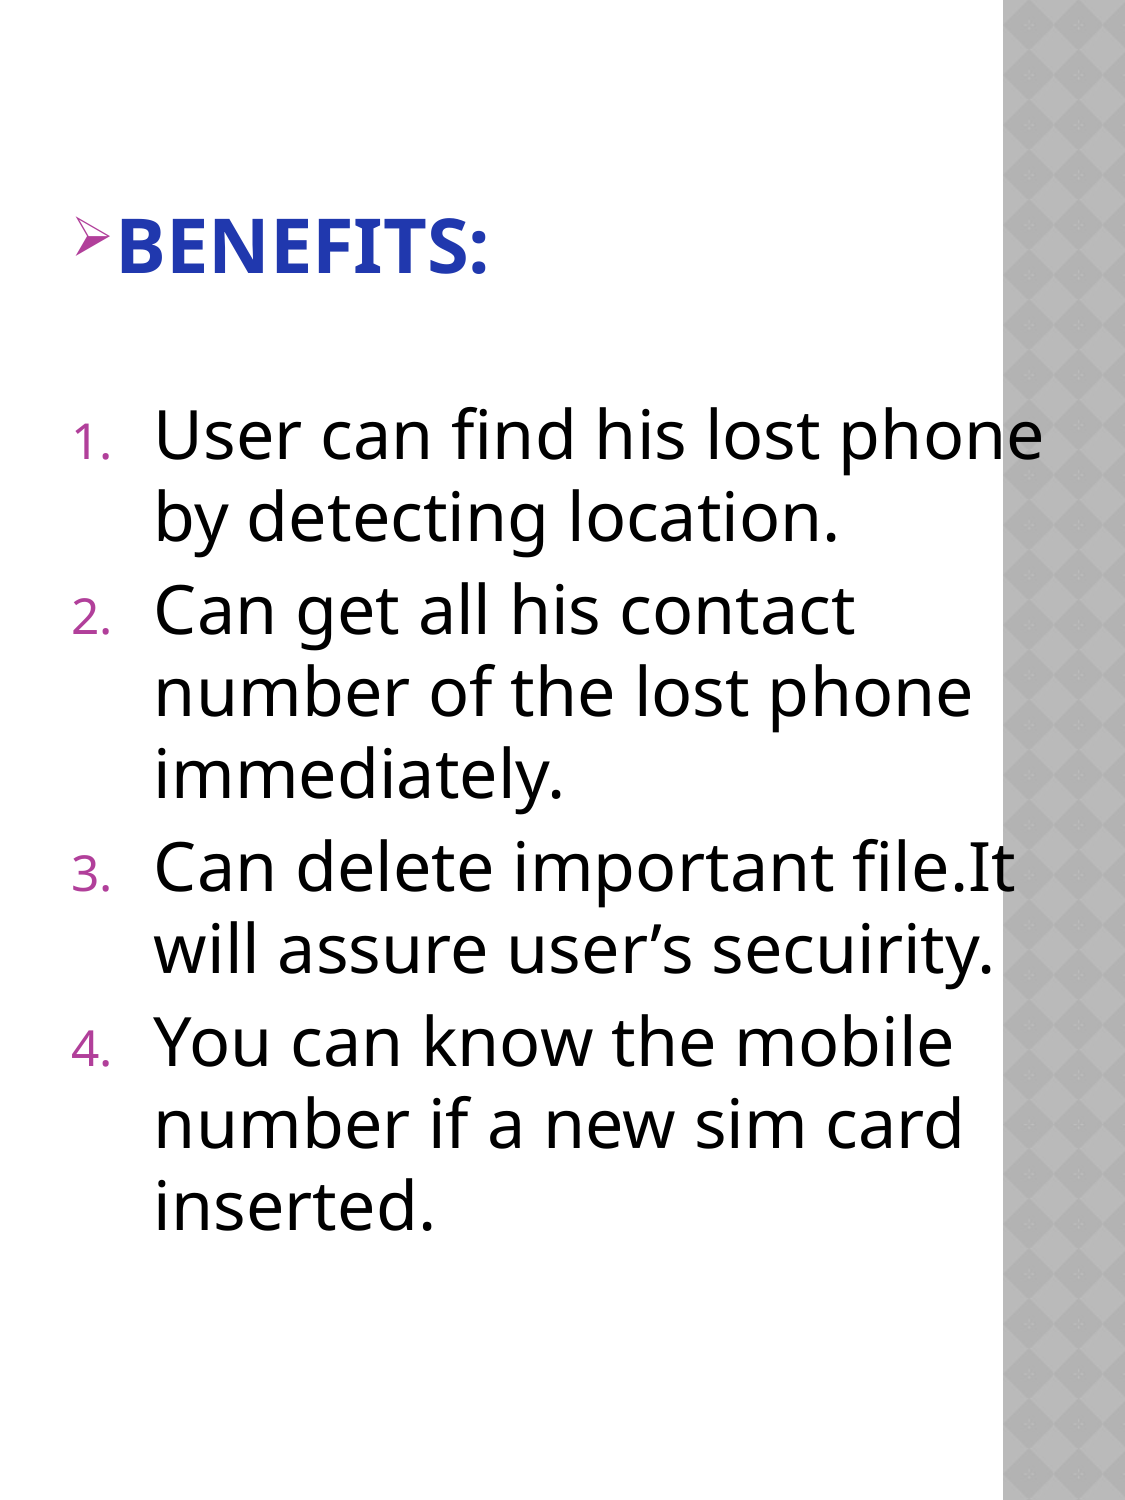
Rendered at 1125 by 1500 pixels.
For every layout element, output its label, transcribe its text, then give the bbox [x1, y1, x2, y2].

list BENEFITS: User can find his lost phone by detecting location. Can get all his contact number of the lost phone immediately. Can delete important file.It will assure user’s secuirity. You can know the mobile number if a new sim card inserted. [56, 99, 1069, 1307]
